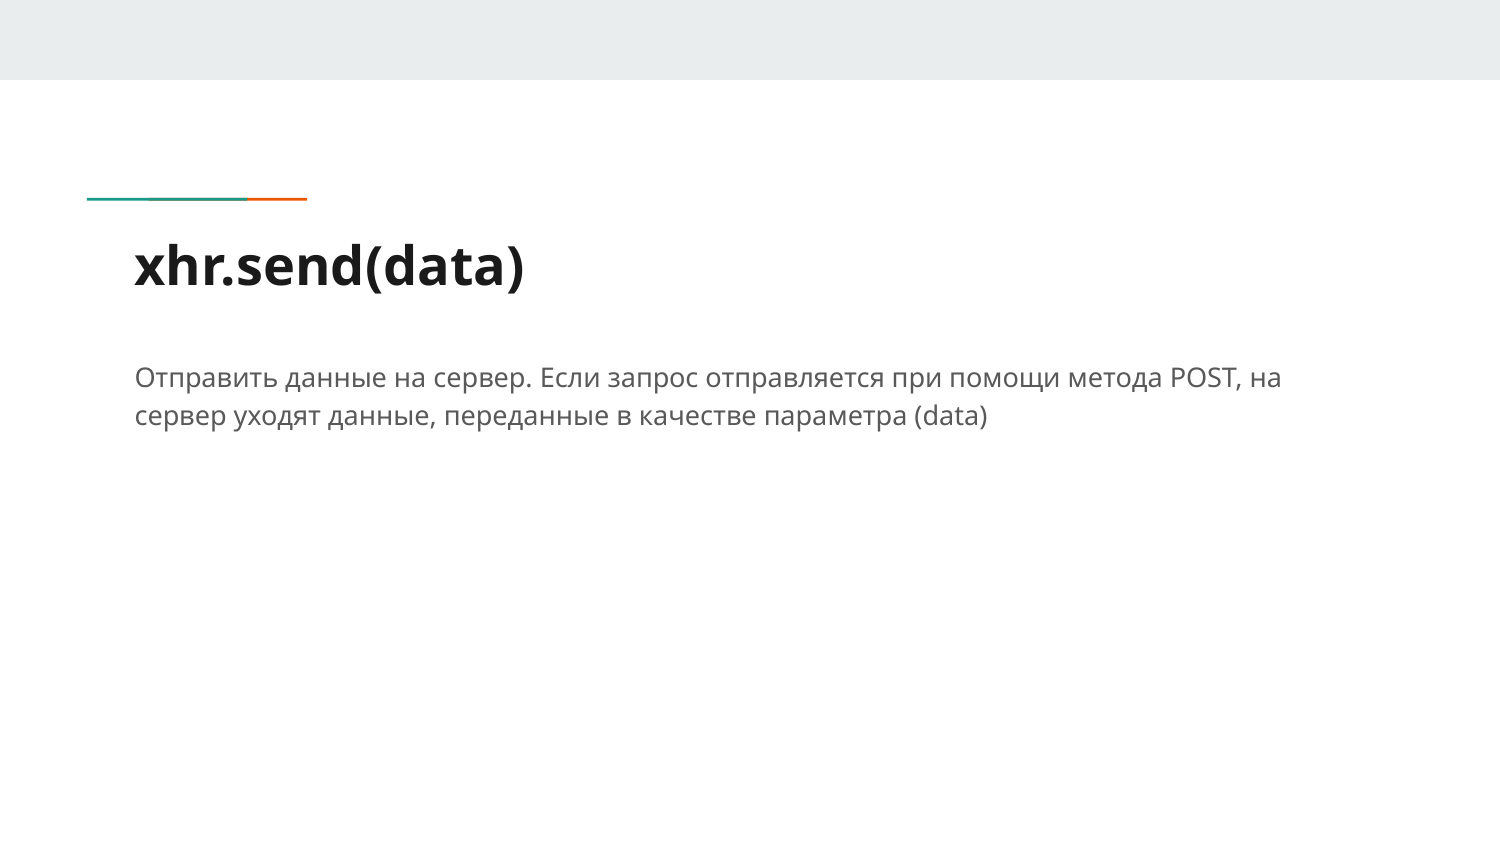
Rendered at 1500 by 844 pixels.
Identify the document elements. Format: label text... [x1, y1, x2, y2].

title xhr.send(data) [119, 216, 1381, 305]
list Отправить данные на сервер. Если запрос отправляется при помощи метода POST, на сервер уходят данные, переданные в качестве параметра (data) [119, 341, 1381, 712]
